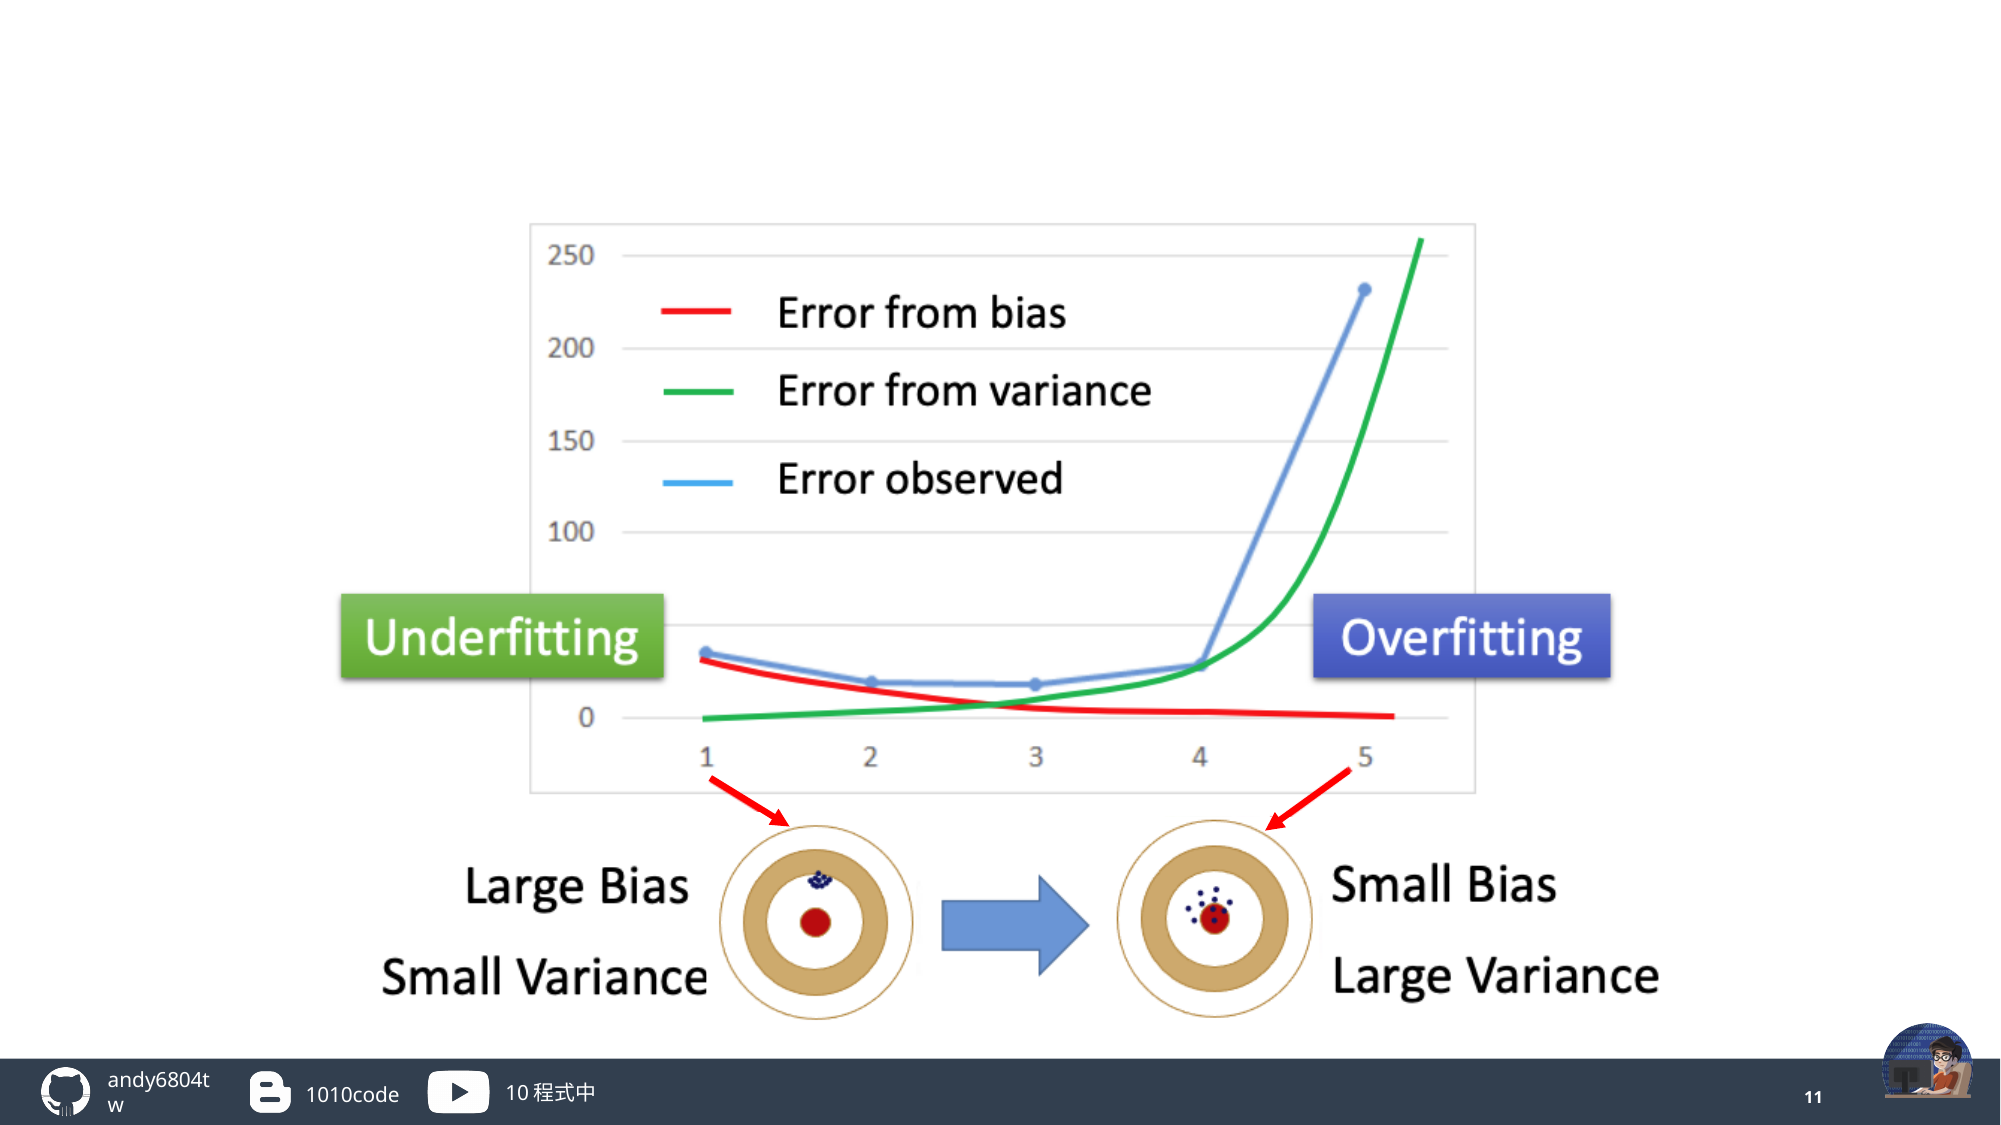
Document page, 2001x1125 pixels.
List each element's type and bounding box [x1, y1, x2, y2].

picture [415, 1065, 502, 1119]
text_box [1265, 770, 1349, 831]
list [313, 195, 1687, 1014]
picture [1882, 1023, 1973, 1098]
picture [706, 812, 917, 1022]
picture [34, 1060, 97, 1123]
picture [249, 1071, 291, 1113]
text_box [710, 777, 790, 827]
picture [1108, 817, 1319, 1021]
